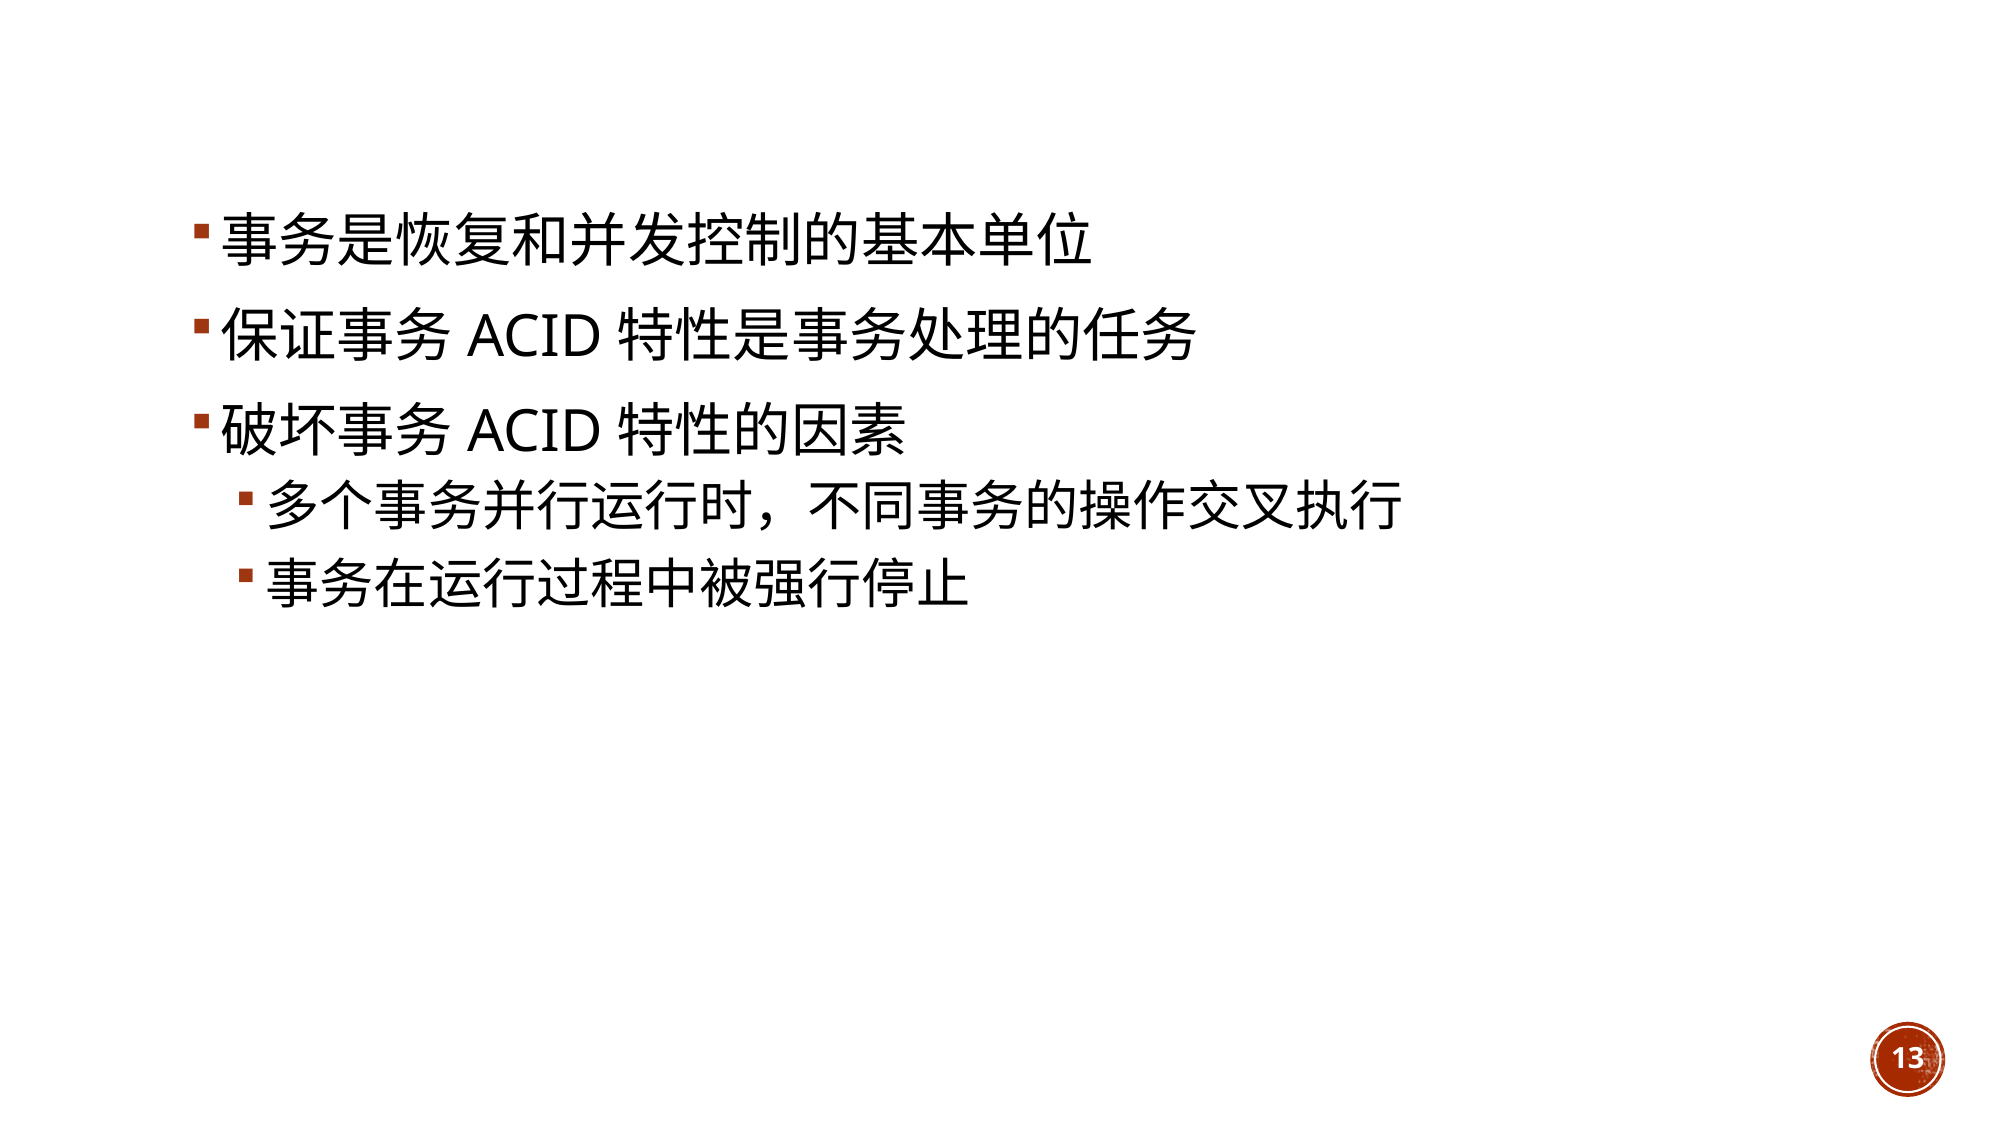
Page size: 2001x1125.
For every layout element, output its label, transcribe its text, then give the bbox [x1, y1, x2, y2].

slide_number 13 [1855, 1028, 1961, 1089]
list 事务是恢复和并发控制的基本单位 保证事务ACID特性是事务处理的任务 破坏事务ACID特性的因素 多个事务并行运行时，不同事务的操作交叉执行 事务在运行过程中被强行停止 [175, 195, 1826, 1013]
